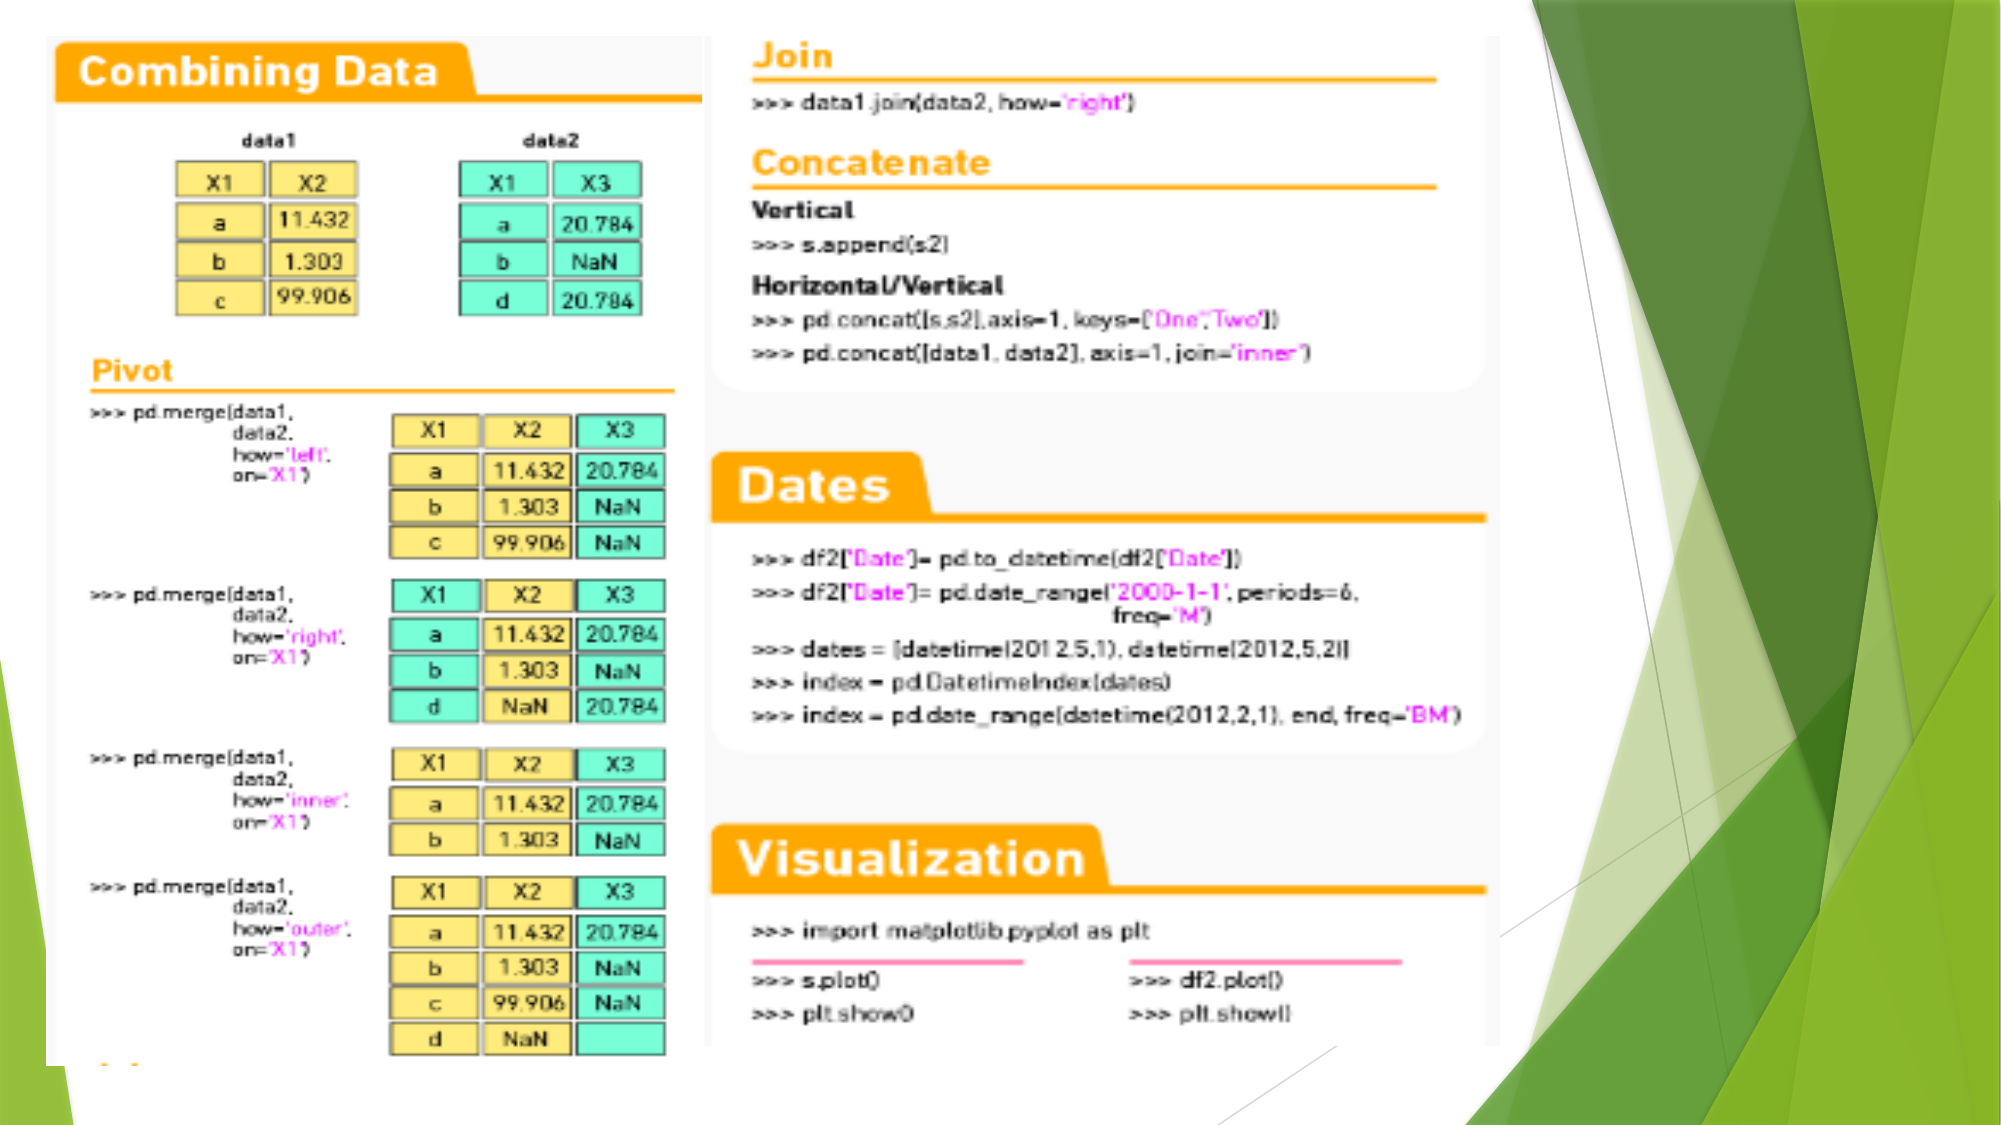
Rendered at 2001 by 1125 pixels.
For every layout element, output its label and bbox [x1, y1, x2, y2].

picture [45, 36, 703, 1066]
picture [704, 36, 1501, 1047]
